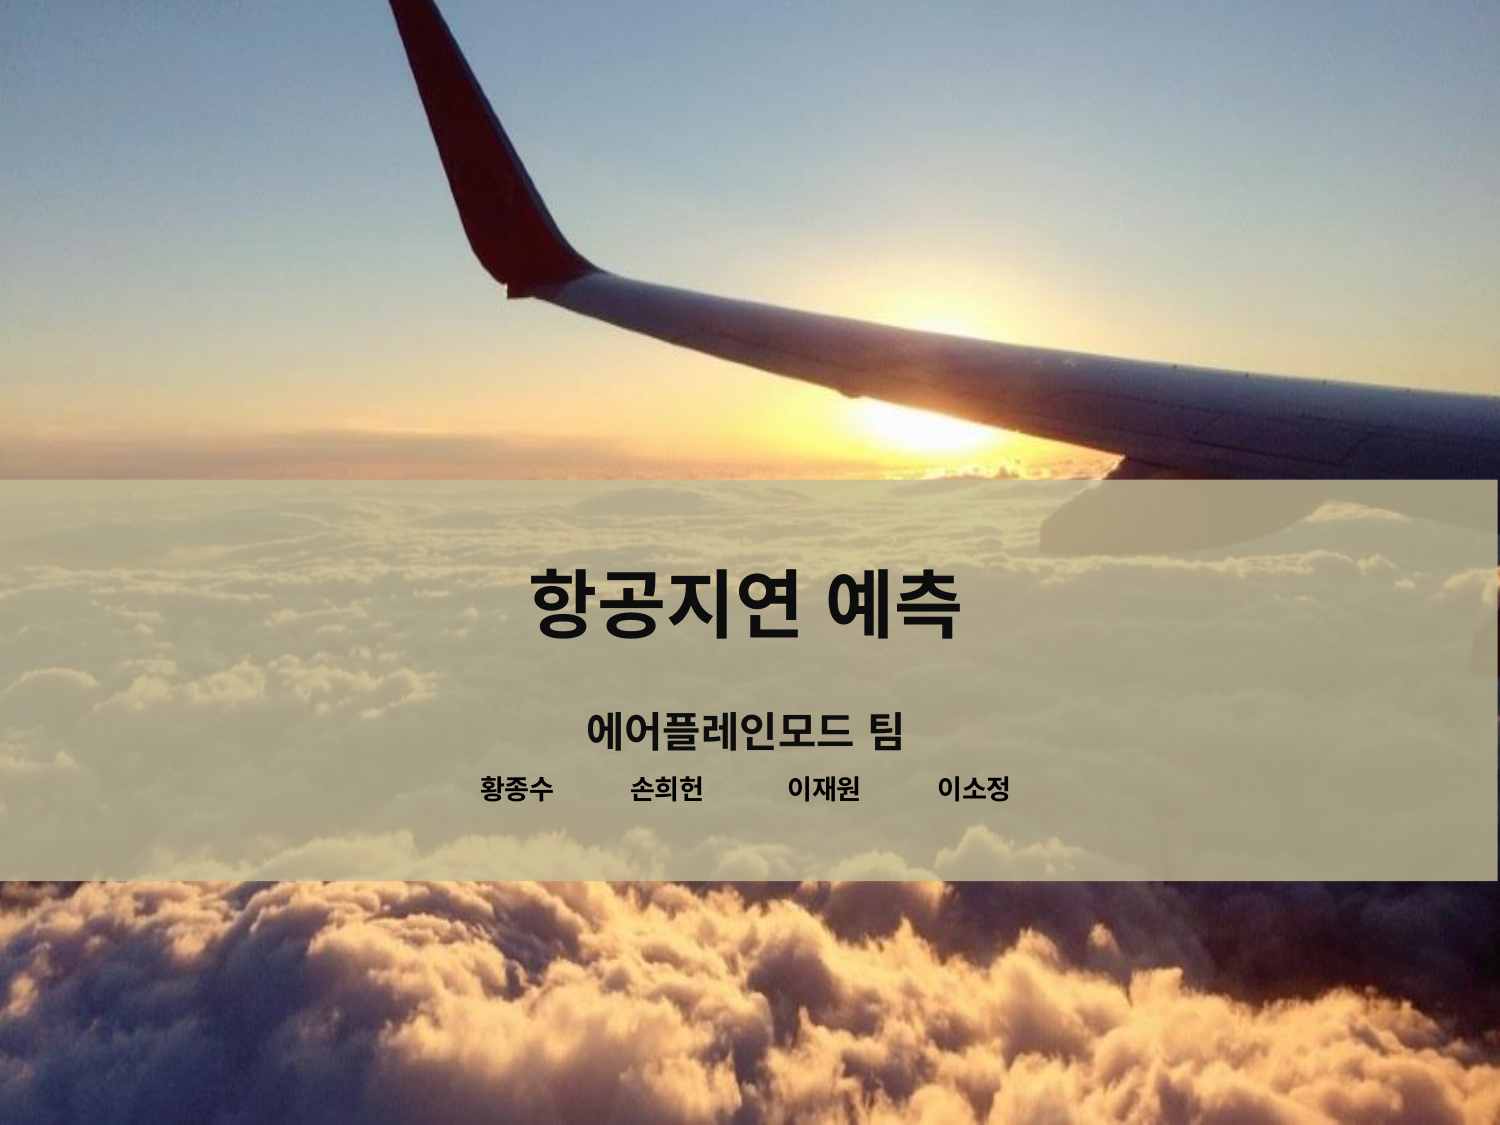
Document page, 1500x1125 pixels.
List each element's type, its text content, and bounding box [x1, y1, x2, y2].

text_box 항공지연 예측 [432, 550, 1059, 656]
text_box 에어플레인모드 팀 [432, 698, 1059, 764]
picture [0, 883, 1500, 1125]
text_box [0, 477, 1500, 883]
text_box 황종수 손희헌 이재원 이소정 [438, 764, 1053, 812]
picture [0, 0, 1500, 477]
